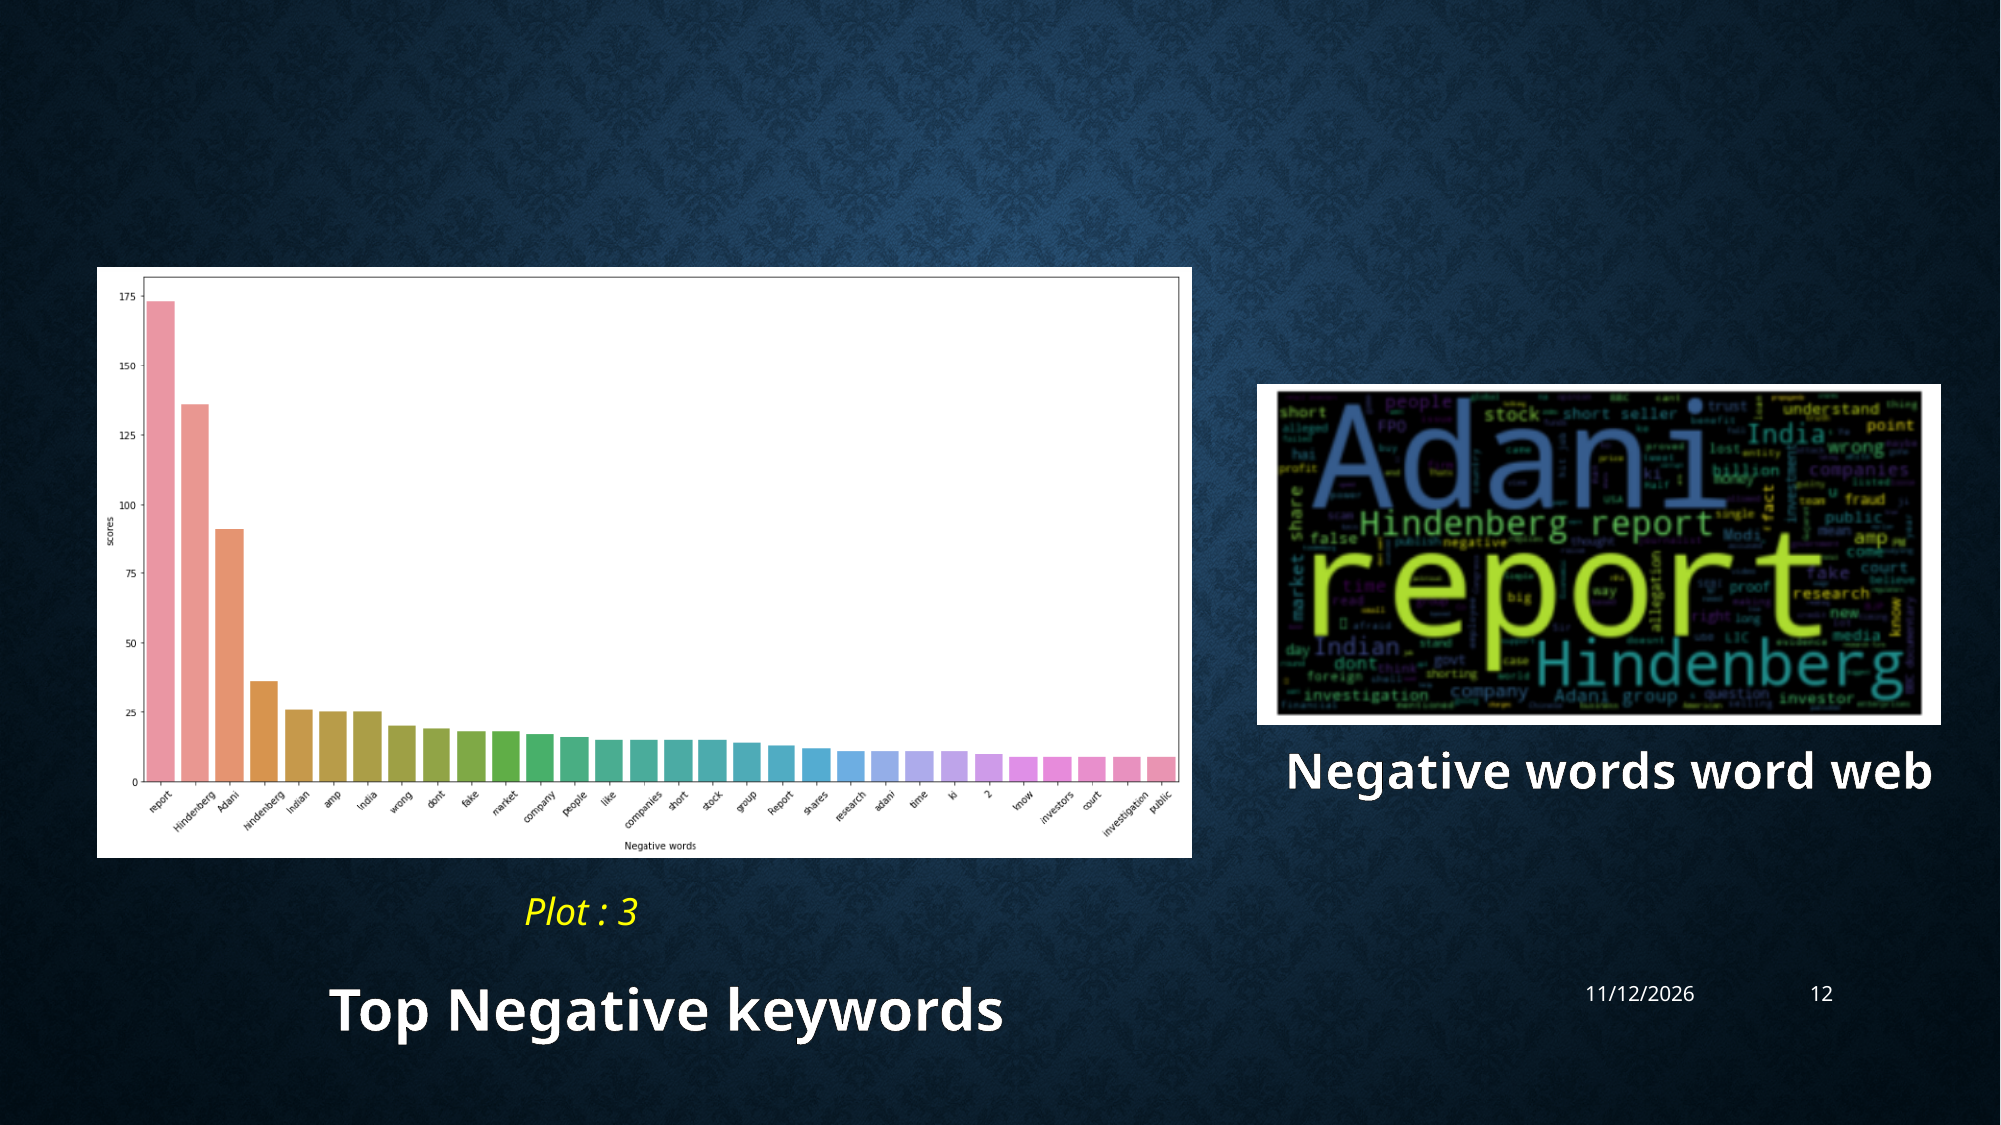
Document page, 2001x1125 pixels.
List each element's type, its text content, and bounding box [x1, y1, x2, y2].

slide_number 12 [1724, 965, 1849, 1025]
text_box Negative words word web [1269, 731, 1950, 807]
text_box Top Negative keywords [312, 965, 1020, 1051]
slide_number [1259, 965, 1710, 1025]
picture [1256, 383, 1941, 726]
text_box Plot : 3 [509, 881, 683, 941]
picture [96, 266, 1192, 859]
